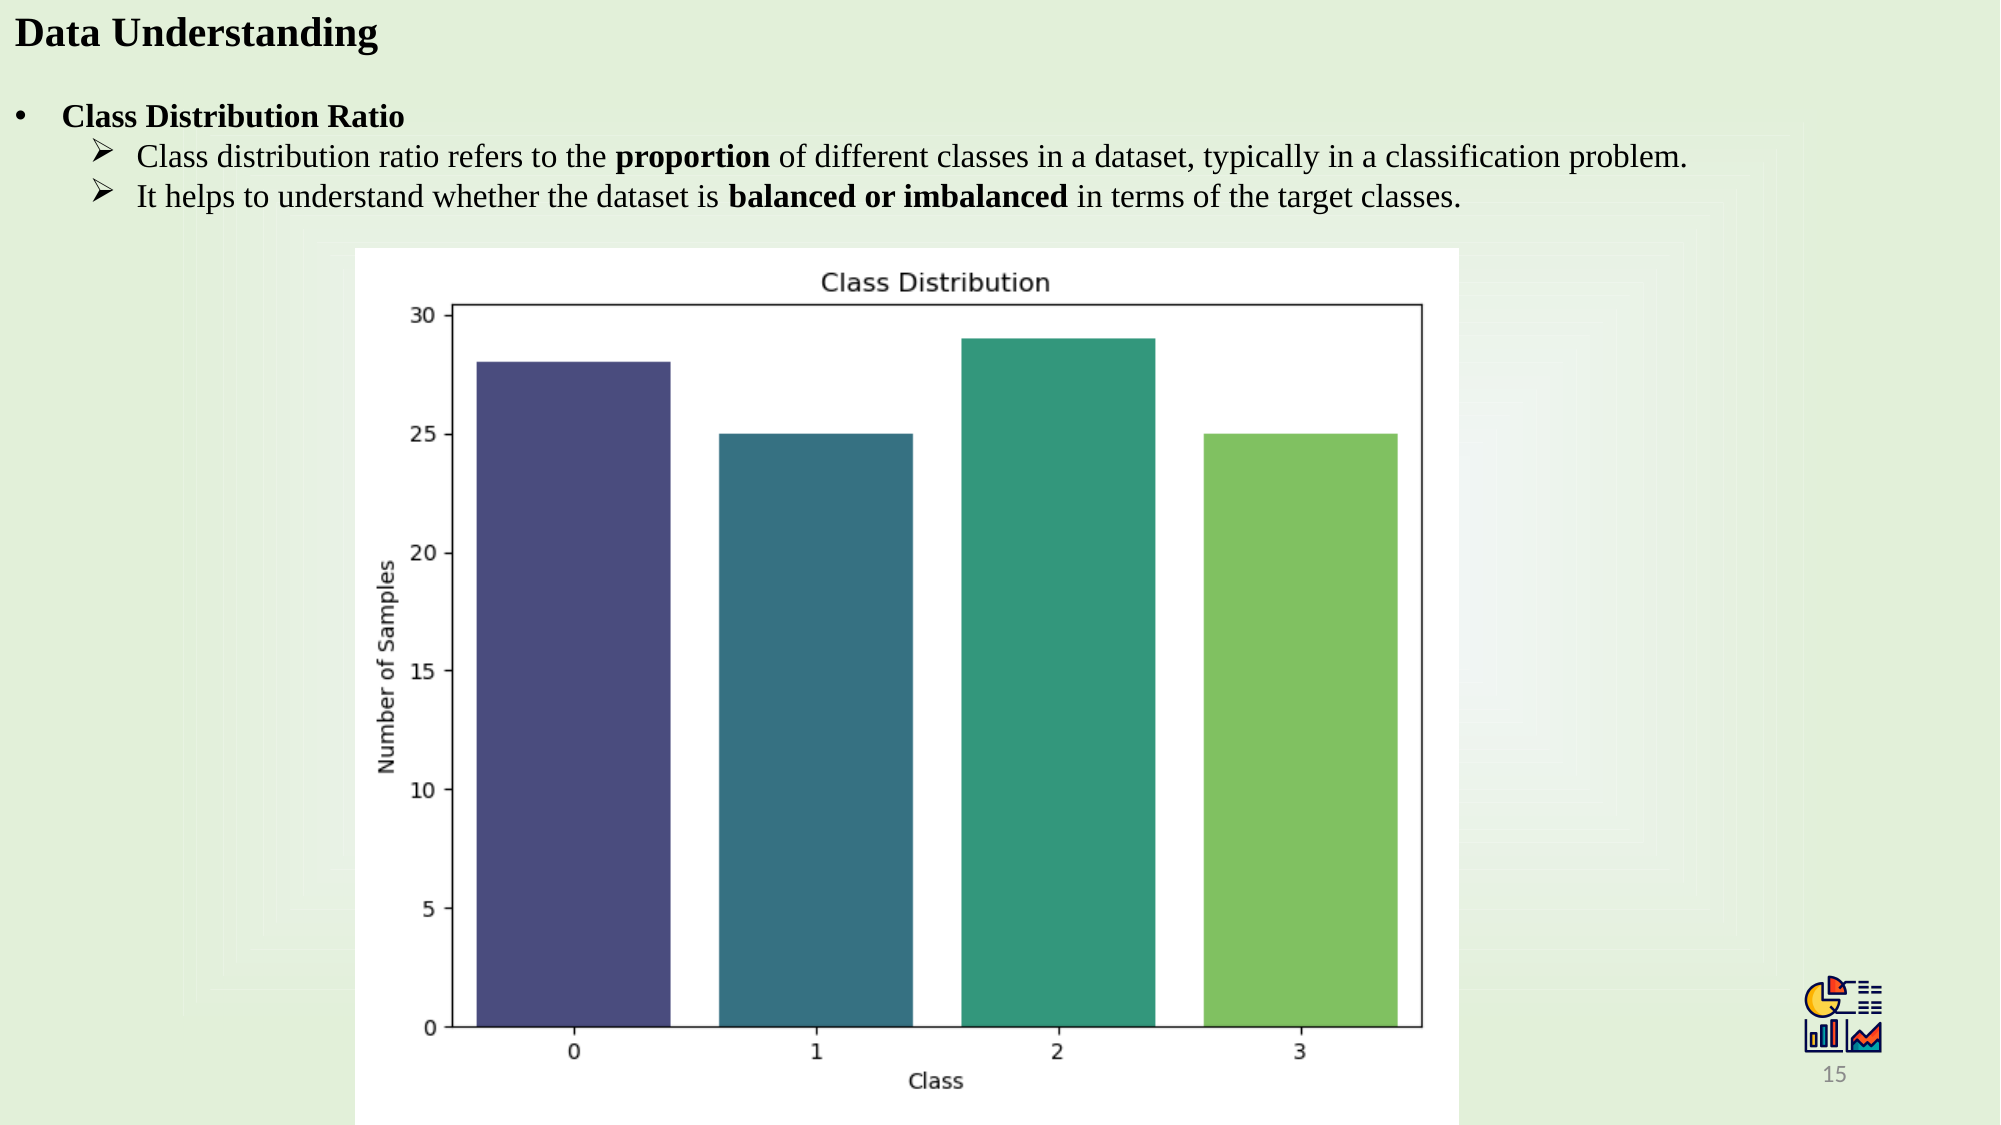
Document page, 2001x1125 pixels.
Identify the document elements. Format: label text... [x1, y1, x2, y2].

picture [355, 248, 1459, 1125]
text_box Data Understanding Class Distribution Ratio Class distribution ratio refers to the proportion of different classes in a dataset, typically in a classification problem. It helps to understand whether the dataset is balanced or imbalanced in terms of the target classes. [0, 0, 2000, 262]
picture [1802, 973, 1884, 1055]
slide_number 15 [1459, 1042, 1863, 1103]
